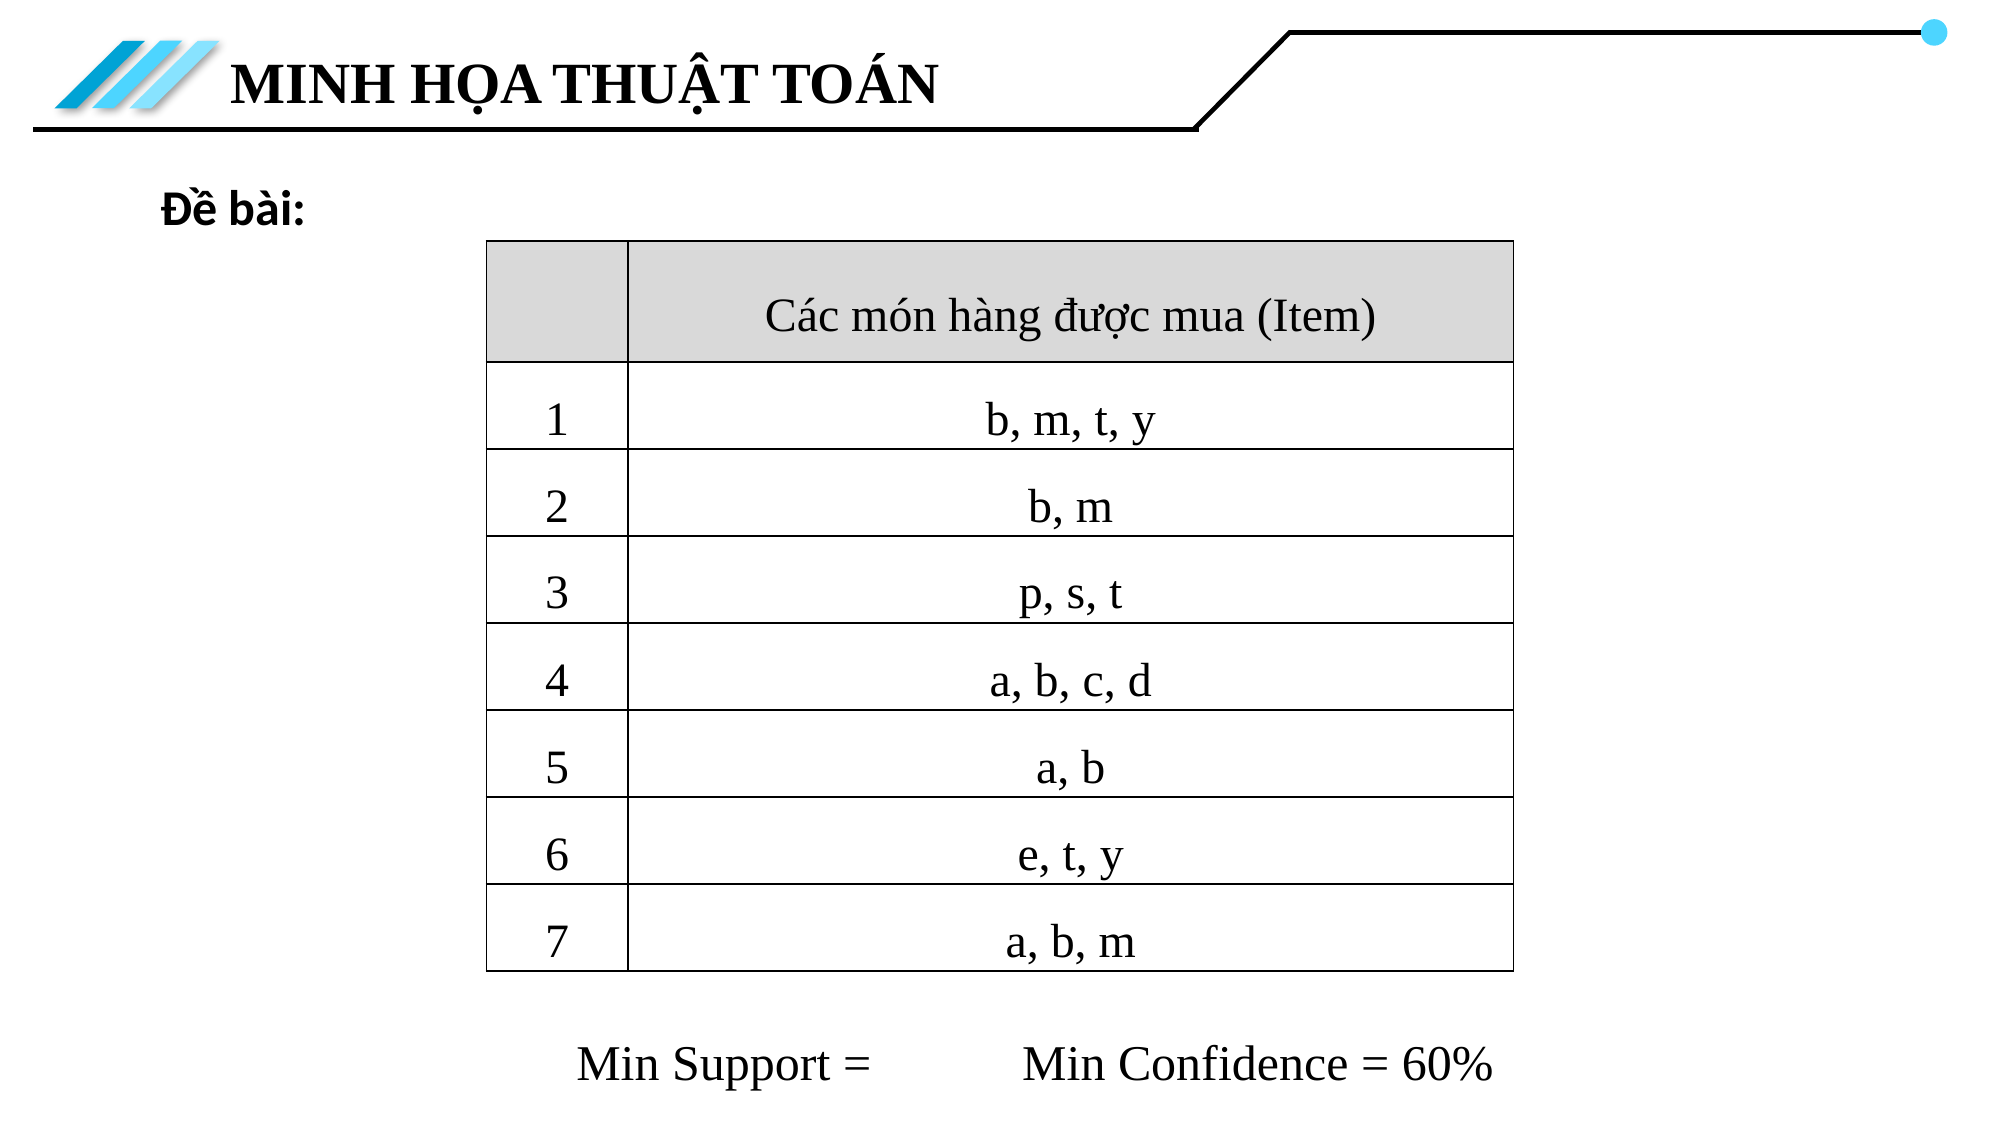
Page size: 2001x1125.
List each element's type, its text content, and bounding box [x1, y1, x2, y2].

table_cell a, b [629, 711, 1513, 796]
table_cell b, m, t, y [629, 363, 1513, 448]
table_cell 4 [487, 624, 627, 709]
text_box Min Confidence = 60% [940, 992, 1531, 1098]
table_header [487, 242, 627, 361]
table_cell 3 [487, 537, 627, 622]
table_cell a, b, c, d [629, 624, 1513, 709]
table_cell b, m [629, 450, 1513, 535]
table_cell 1 [487, 363, 627, 448]
table_cell a, b, m [629, 885, 1513, 970]
table_cell 5 [487, 711, 627, 796]
table_cell p, s, t [629, 537, 1513, 622]
table_cell 2 [487, 450, 627, 535]
table_header Các món hàng được mua (Item) [629, 242, 1513, 361]
text_box Đề bài: [145, 168, 322, 244]
text_box Min Support = 30% [487, 992, 917, 1098]
table_cell 7 [487, 885, 627, 970]
table_cell 6 [487, 798, 627, 883]
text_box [33, 19, 1948, 130]
table_cell e, t, y [629, 798, 1513, 883]
